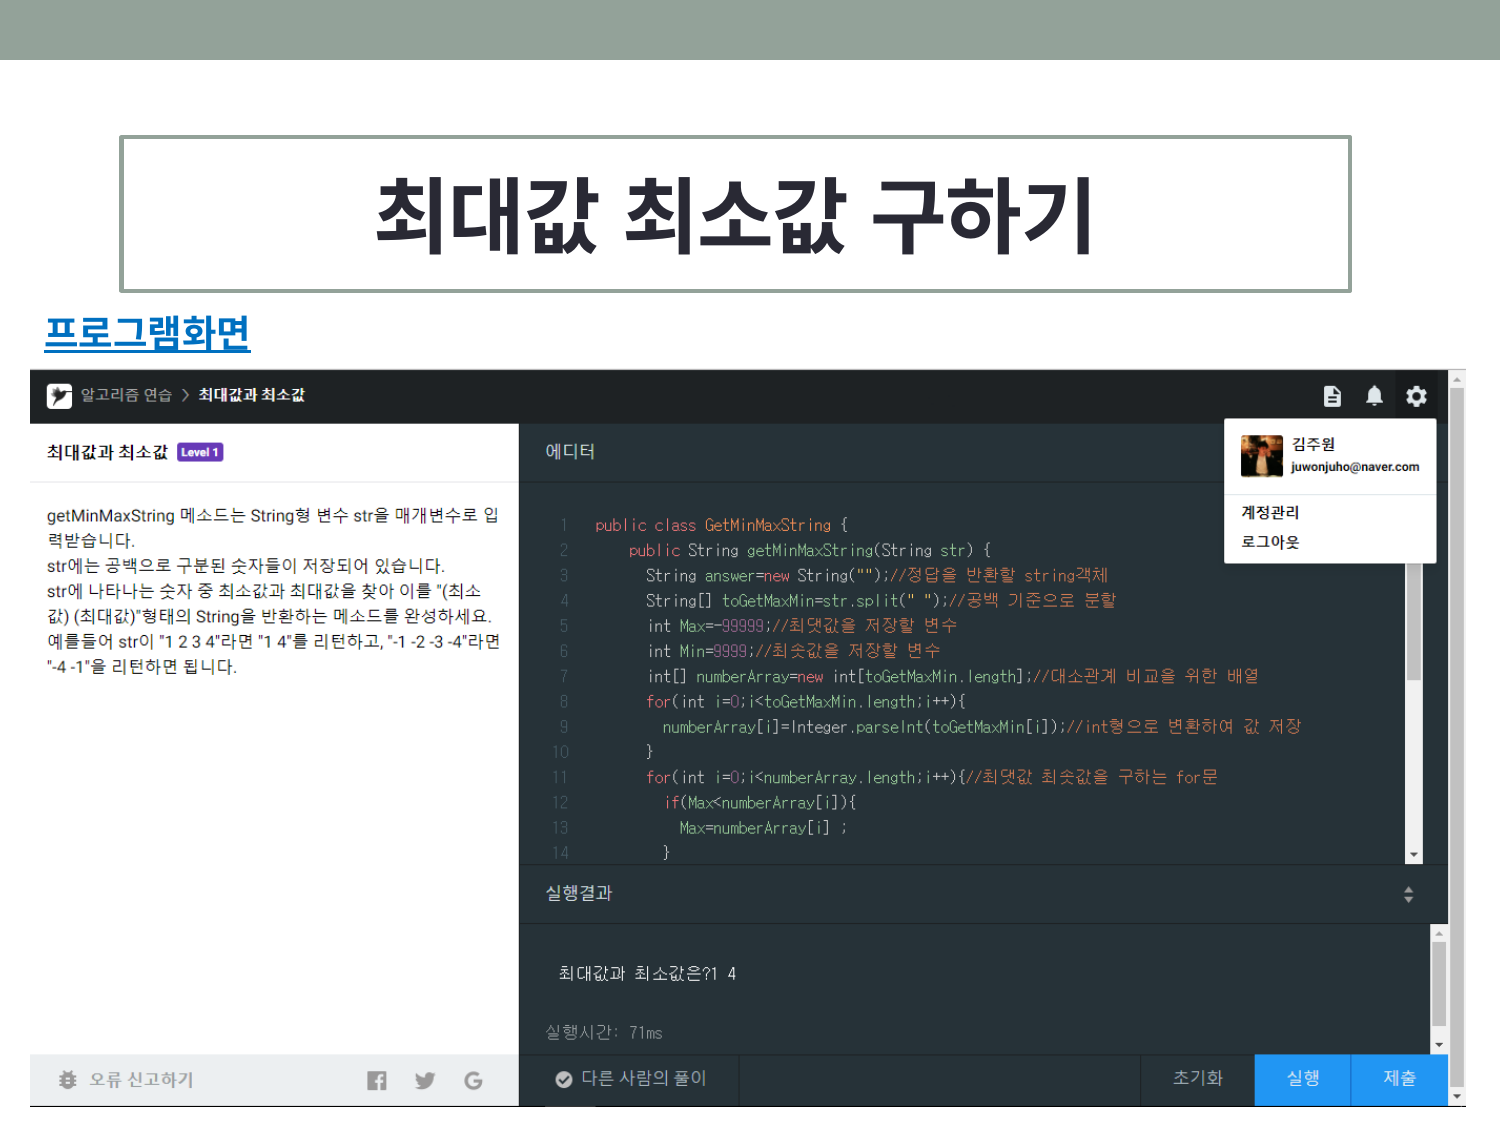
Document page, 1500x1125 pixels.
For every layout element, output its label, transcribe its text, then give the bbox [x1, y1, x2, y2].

picture [30, 368, 1466, 1108]
text_box 최대값 최소값 구하기 [119, 135, 1352, 293]
text_box 프로그램화면 [29, 302, 561, 363]
